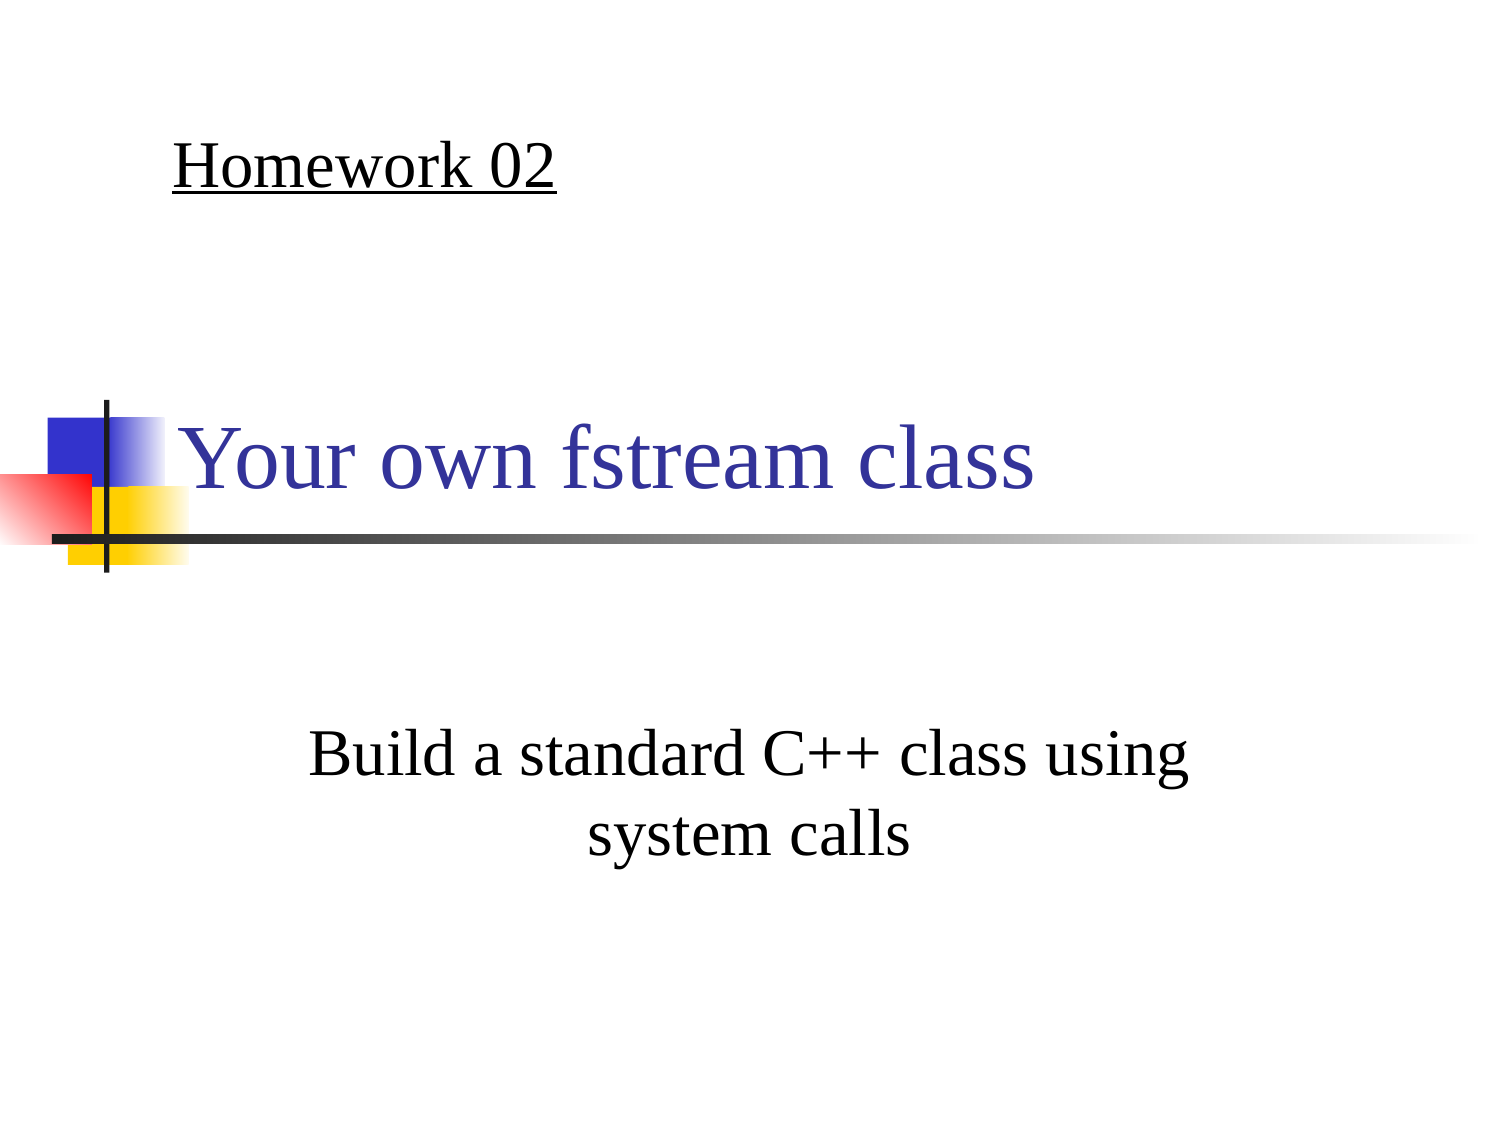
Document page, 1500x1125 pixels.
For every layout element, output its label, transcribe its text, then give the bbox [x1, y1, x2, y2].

text_box Homework 02 [157, 112, 572, 208]
title Your own fstream class [162, 275, 1438, 515]
subtitle Build a standard C++ class using system calls [225, 644, 1275, 933]
